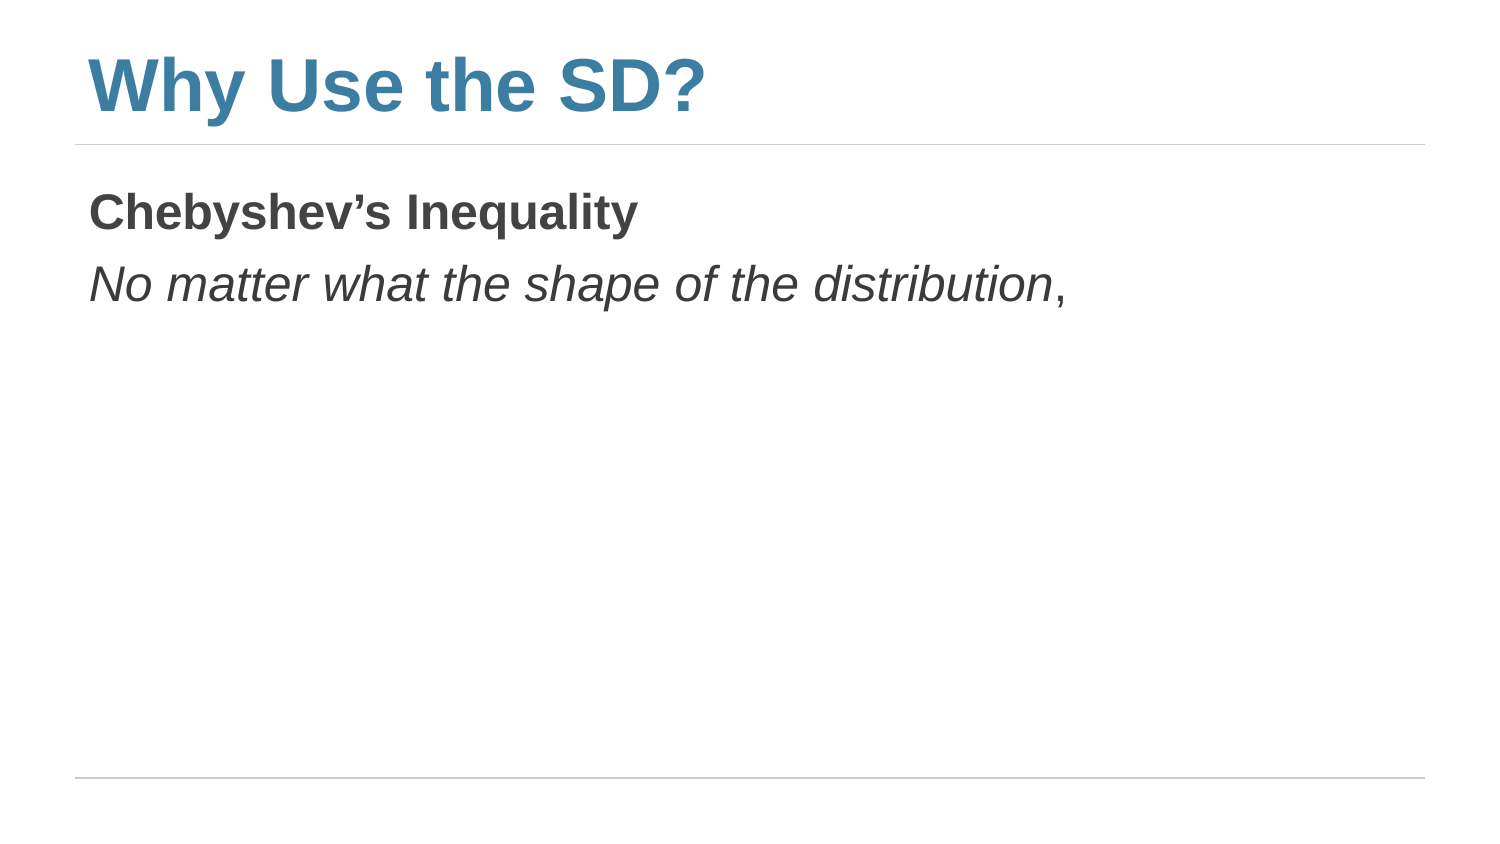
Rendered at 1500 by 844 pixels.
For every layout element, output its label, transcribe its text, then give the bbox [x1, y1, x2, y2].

title Why Use the SD? [86, 34, 712, 177]
text_box Chebyshev’s Inequality No matter what the shape of the distribution, [86, 177, 1390, 512]
